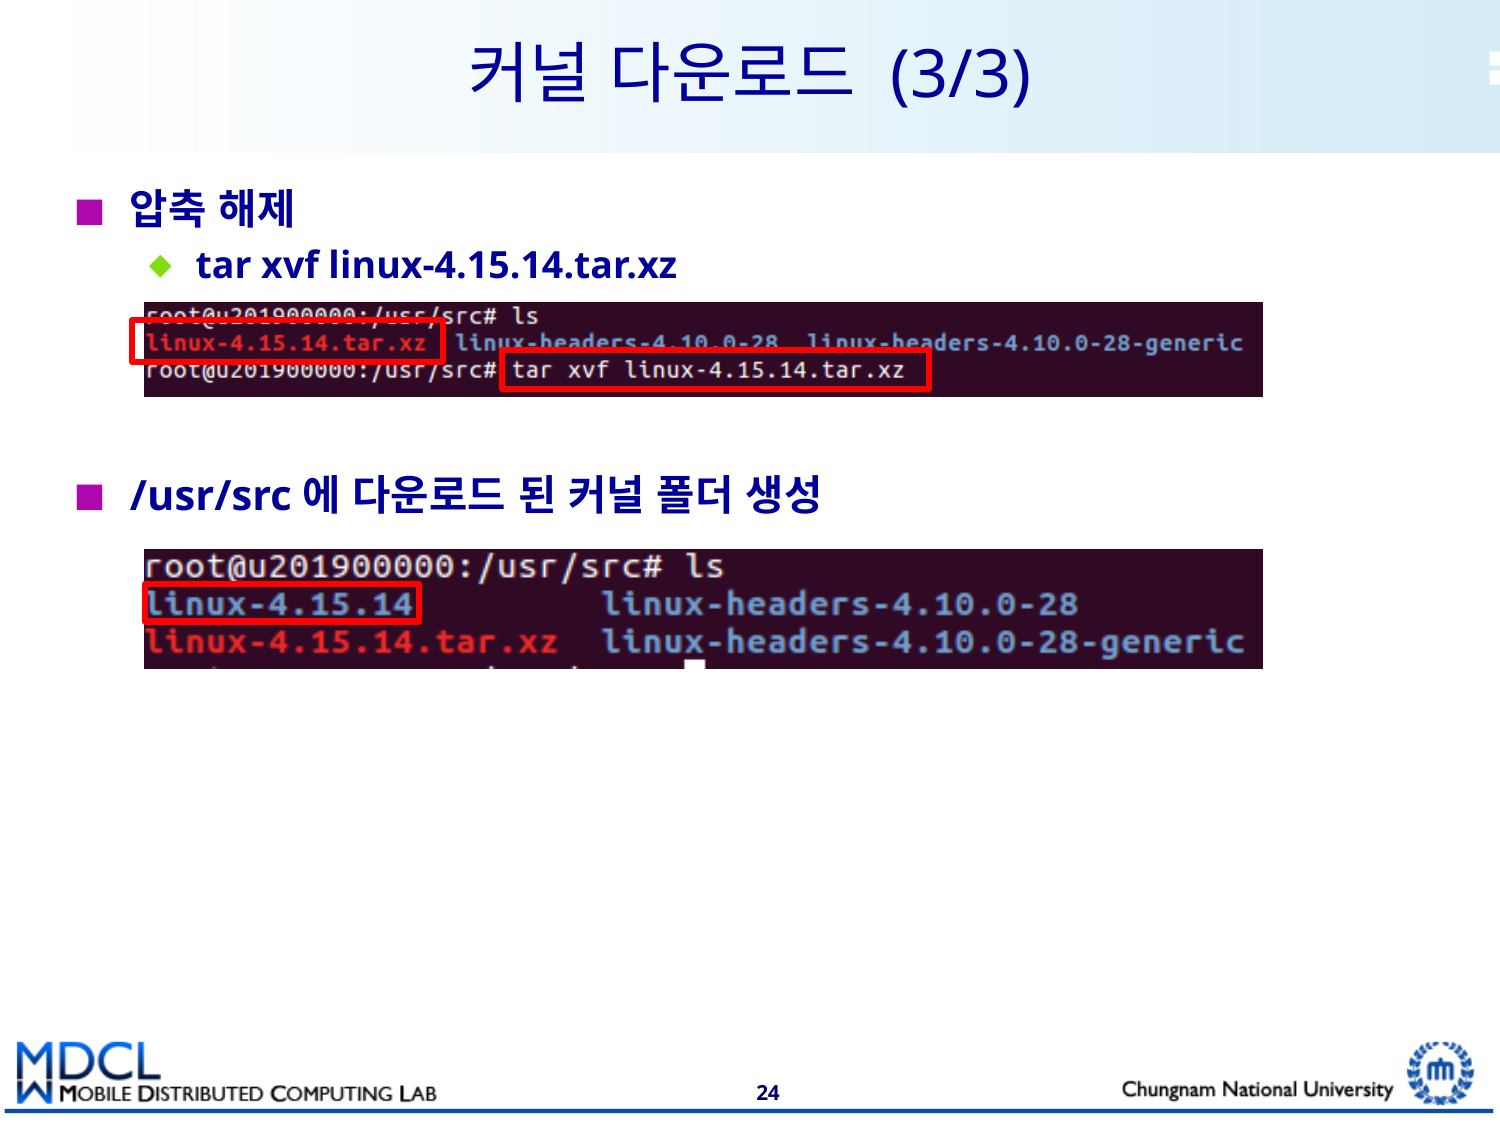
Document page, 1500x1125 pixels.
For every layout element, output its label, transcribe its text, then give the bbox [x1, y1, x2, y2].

title 커널 다운로드 (3/3) [75, 23, 1425, 129]
text_box [130, 318, 139, 364]
picture [144, 549, 1263, 669]
picture [0, 0, 1500, 153]
list 압축 해제 tar xvf linux-4.15.14.tar.xz /usr/src에 다운로드 된 커널 폴더 생성 [58, 175, 1441, 1008]
picture [144, 302, 1263, 397]
picture [0, 1034, 1500, 1123]
